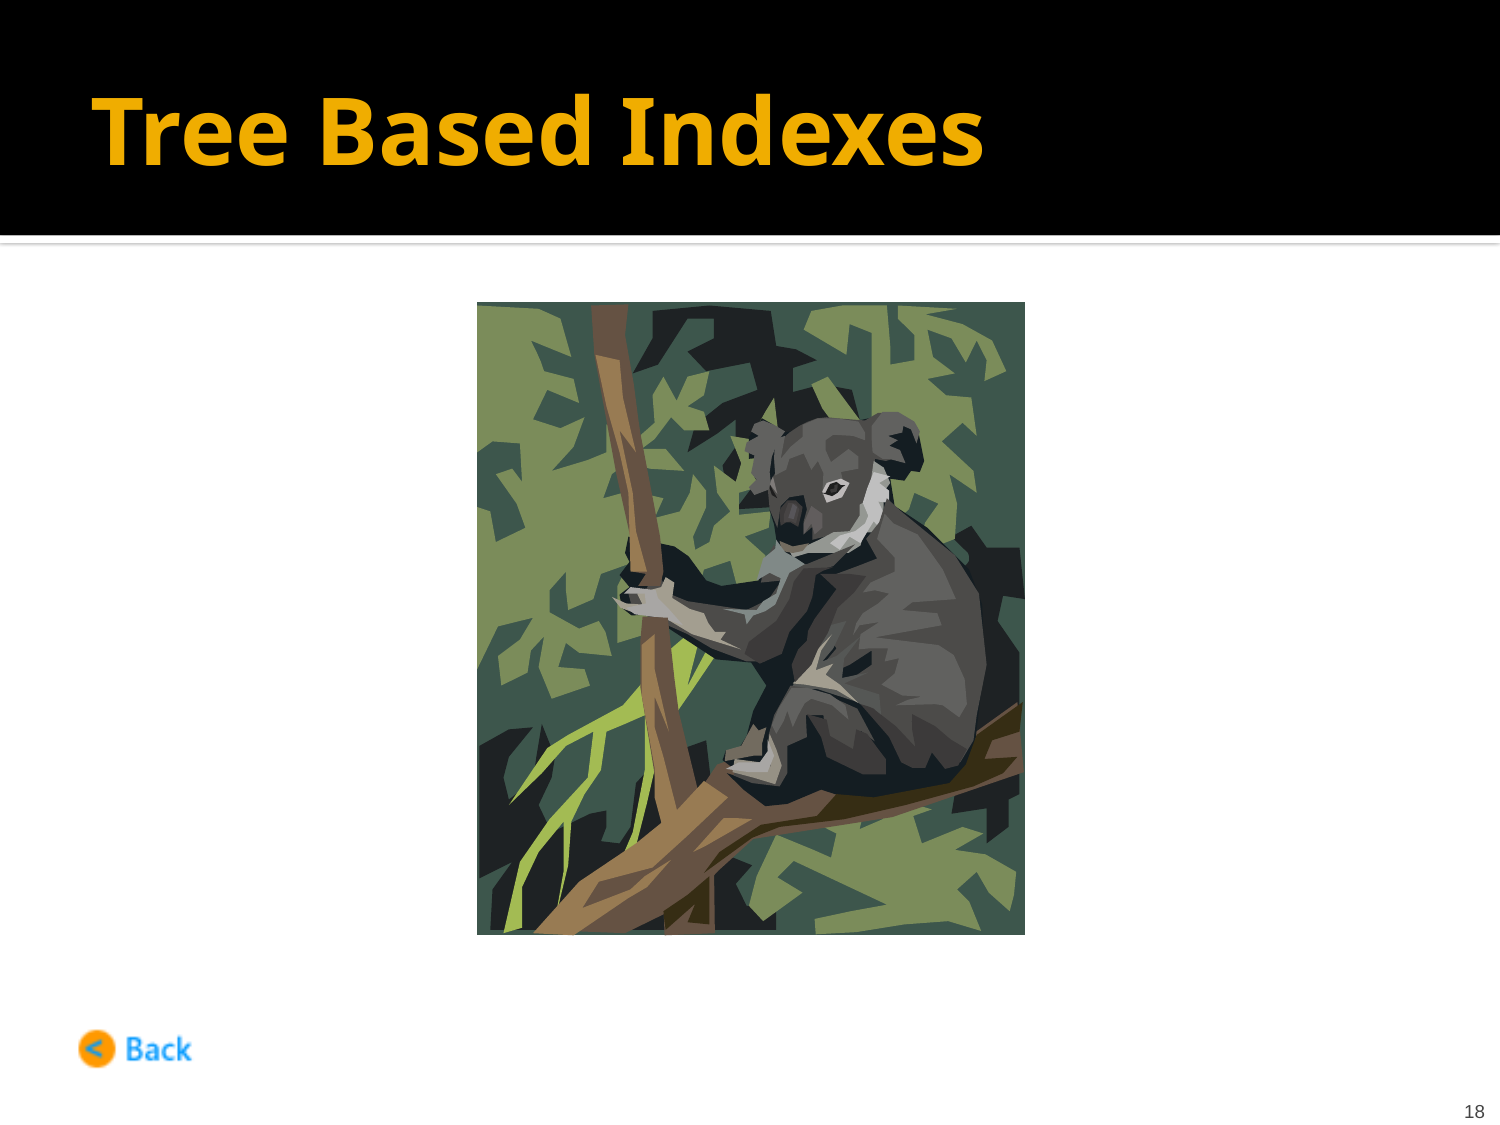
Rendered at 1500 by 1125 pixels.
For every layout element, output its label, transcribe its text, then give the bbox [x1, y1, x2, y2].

title Tree Based Indexes [75, 25, 1425, 231]
picture [474, 299, 1028, 938]
picture [77, 1026, 215, 1073]
slide_number 18 [1379, 1076, 1500, 1122]
